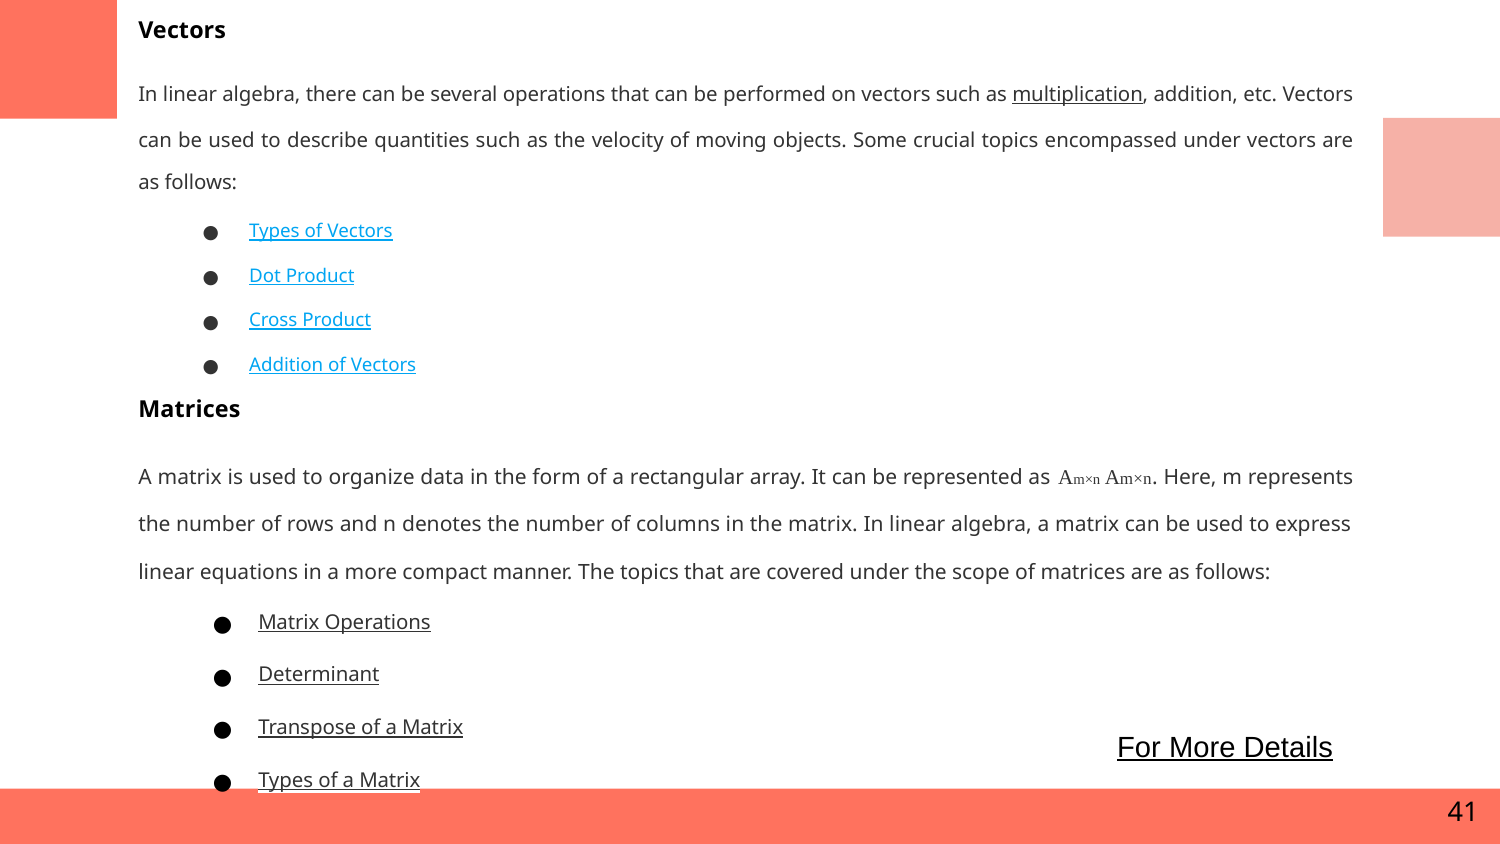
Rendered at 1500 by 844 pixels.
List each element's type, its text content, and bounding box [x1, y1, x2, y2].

list Vectors In linear algebra, there can be several operations that can be performed on vectors such as multiplication, addition, etc. Vectors can be used to describe quantities such as the velocity of moving objects. Some crucial topics encompassed under vectors are as follows: Types of Vectors Dot Product Cross Product Addition of Vectors Matrices A matrix is used to organize data in the form of a rectangular array. It can be represented as Am×n Am×n. Here, m represents the number of rows and n denotes the number of columns in the matrix. In linear algebra, a matrix can be used to express linear equations in a more compact manner. The topics that are covered under the scope of matrices are as follows: Matrix Operations Determinant Transpose of a Matrix Types of a Matrix [123, 0, 1369, 832]
text_box For More Details [1102, 713, 1500, 779]
slide_number 41 [1403, 779, 1494, 844]
